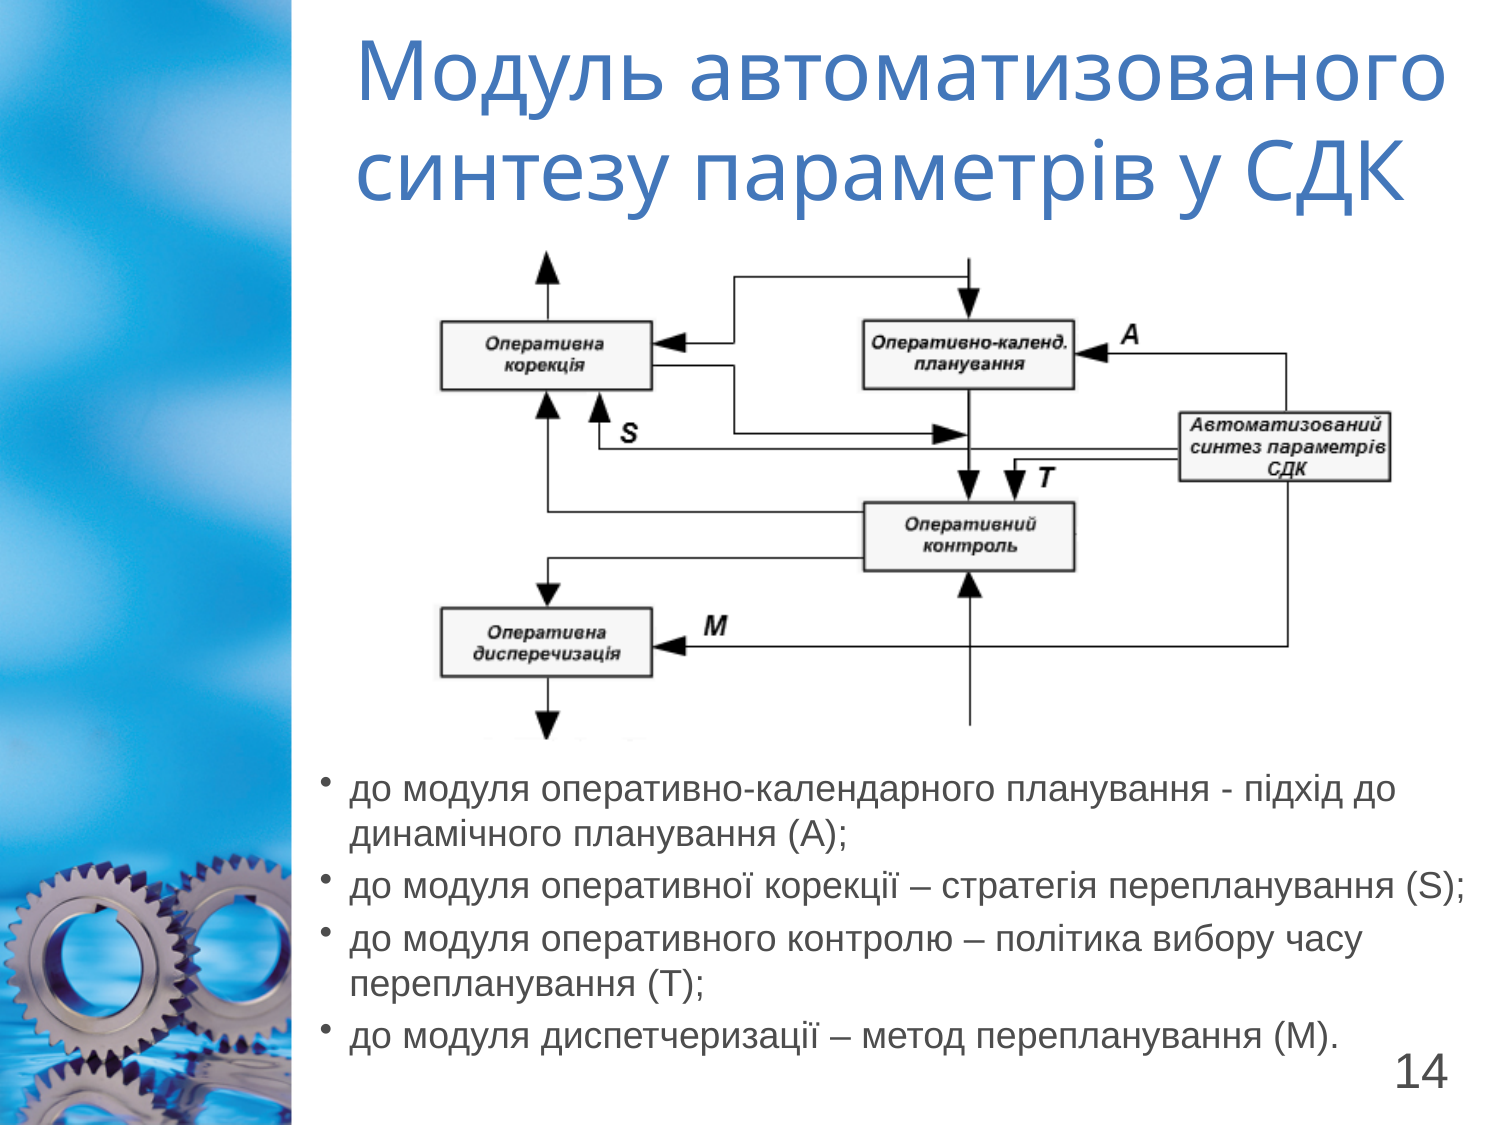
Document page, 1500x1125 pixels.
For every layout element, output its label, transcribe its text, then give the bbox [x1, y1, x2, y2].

picture [0, 0, 1500, 1125]
text_box до модуля оперативно-календарного планування - підхід до динамічного планування (A); до модуля оперативної корекції – стратегія перепланування (S); до модуля оперативного контролю – політика вибору часу перепланування (T); до модуля диспетчеризації – метод перепланування (M). [304, 756, 1500, 1043]
title Модуль автоматизованого синтезу параметрів у СДК [339, 46, 1500, 188]
